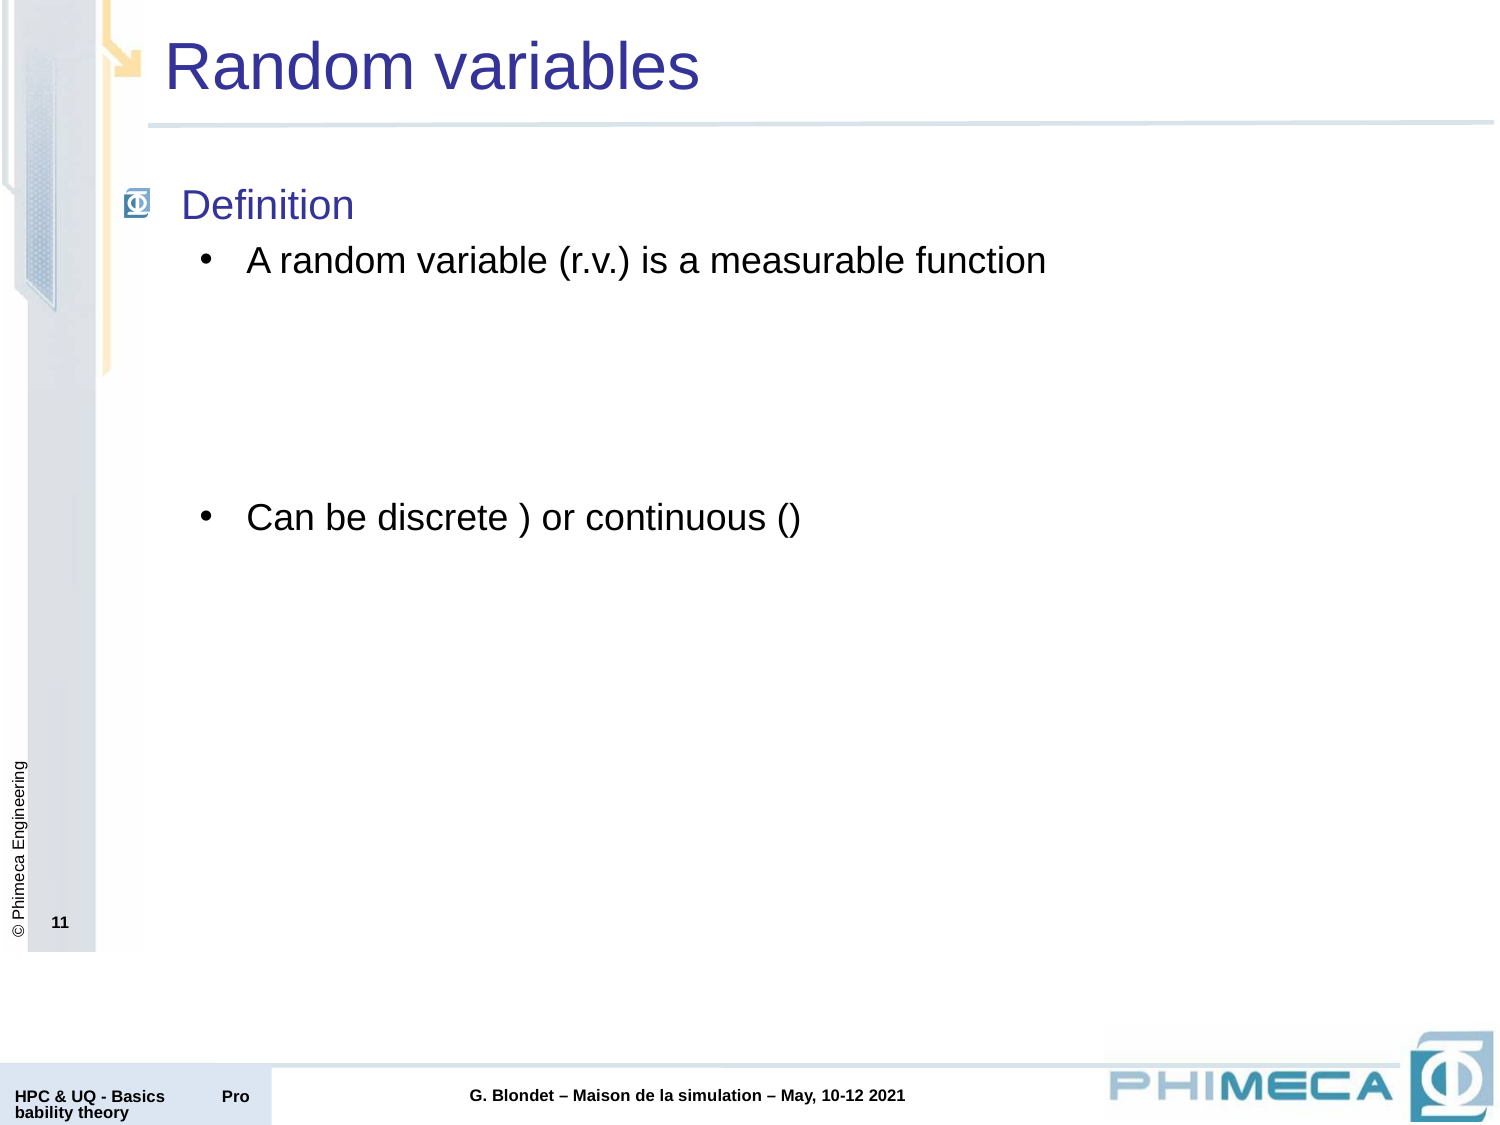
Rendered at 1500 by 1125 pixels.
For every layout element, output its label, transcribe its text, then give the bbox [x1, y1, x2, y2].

picture [2, 0, 150, 952]
footer HPC & UQ - Basics Probability theory [0, 1065, 272, 1125]
picture [1104, 1022, 1500, 1122]
slide_number 11 [21, 891, 99, 952]
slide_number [272, 1065, 1105, 1125]
title Random variables [150, 0, 1500, 126]
